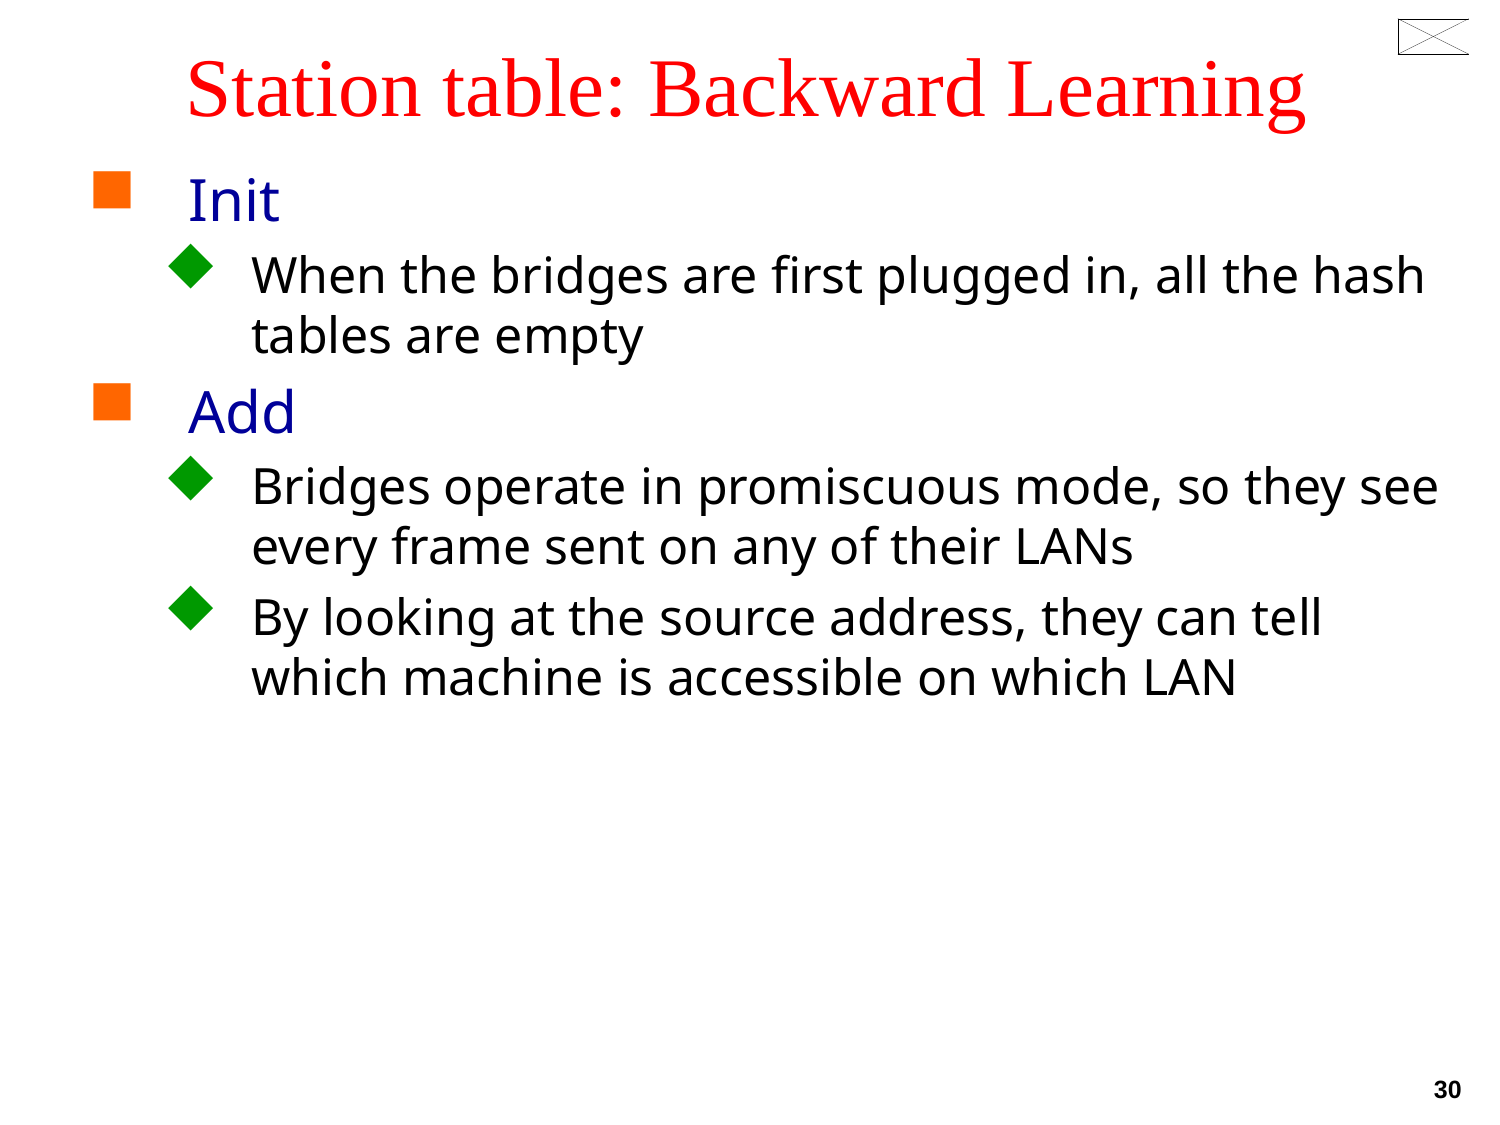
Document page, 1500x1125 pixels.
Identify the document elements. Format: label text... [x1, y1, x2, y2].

title Station table: Backward Learning [25, 25, 1469, 141]
list Init When the bridges are first plugged in, all the hash tables are empty Add Bridges operate in promiscuous mode, so they see every frame sent on any of their LANs By looking at the source address, they can tell which machine is accessible on which LAN [73, 155, 1474, 1038]
